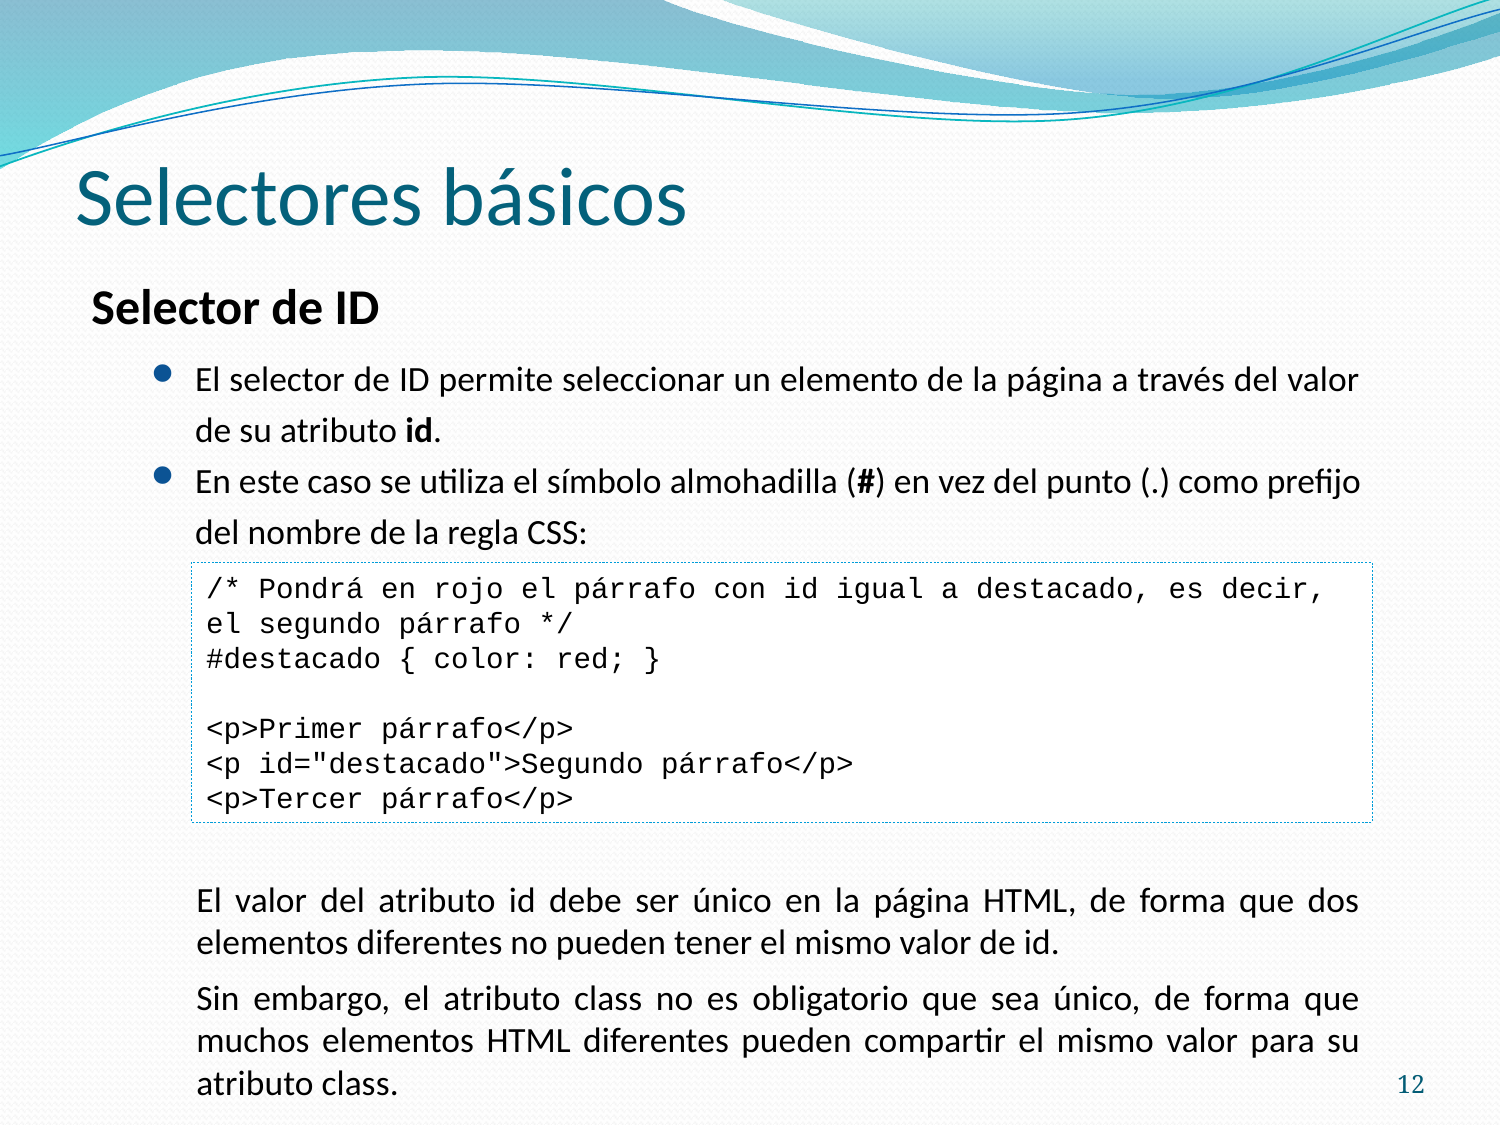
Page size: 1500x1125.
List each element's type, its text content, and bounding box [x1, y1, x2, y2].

slide_number 12 [1299, 1042, 1425, 1103]
text_box /* Pondrá en rojo el párrafo con id igual a destacado, es decir, el segundo párrafo */ #destacado { color: red; } <p>Primer párrafo</p> <p id="destacado">Segundo párrafo</p> <p>Tercer párrafo</p> [189, 560, 1374, 824]
title Selectores básicos [75, 54, 1471, 243]
list Selector de ID El selector de ID permite seleccionar un elemento de la página a través del valor de su atributo id. En este caso se utiliza el símbolo almohadilla (#) en vez del punto (.) como prefijo del nombre de la regla CSS: El valor del atributo id debe ser único en la página HTML, de forma que dos elementos diferentes no pueden tener el mismo valor de id. Sin embargo, el atributo class no es obligatorio que sea único, de forma que muchos elementos HTML diferentes pueden compartir el mismo valor para su atributo class. [76, 255, 1376, 1071]
